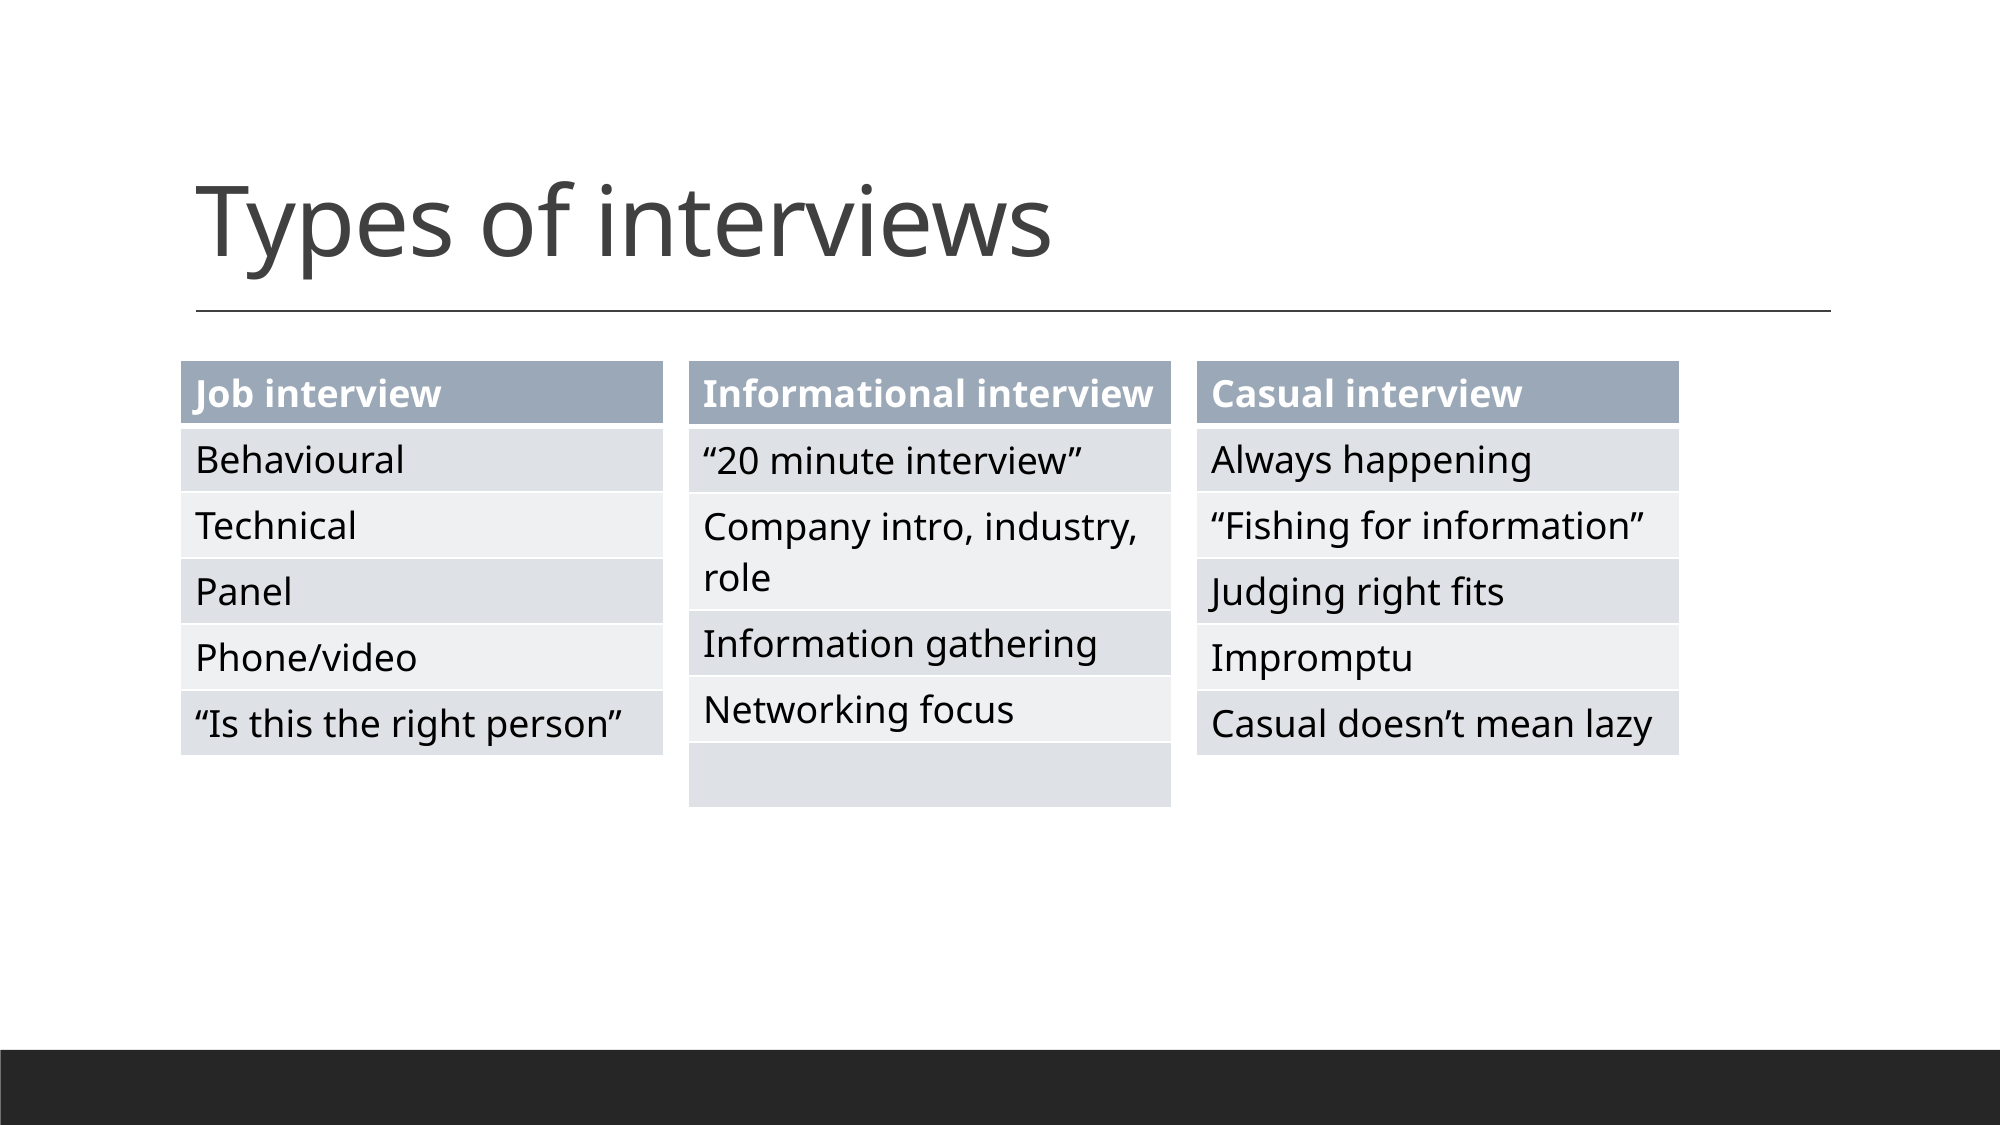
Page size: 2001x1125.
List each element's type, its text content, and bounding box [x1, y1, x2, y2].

table_cell [689, 743, 1171, 807]
table_cell Panel [181, 559, 663, 623]
table_cell Networking focus [689, 677, 1171, 741]
table_cell Phone/video [181, 625, 663, 689]
table_cell Always happening [1197, 429, 1679, 491]
table_header Informational interview [689, 361, 1171, 424]
table_header Job interview [181, 361, 663, 423]
table_cell Technical [181, 493, 663, 557]
table_header Casual interview [1197, 361, 1679, 423]
table_cell “Fishing for information” [1197, 493, 1679, 557]
table_cell “20 minute interview” [689, 429, 1171, 492]
table_cell Information gathering [689, 611, 1171, 675]
table_cell Judging right fits [1197, 559, 1679, 623]
table_cell Impromptu [1197, 625, 1679, 689]
table_cell Casual doesn’t mean lazy [1197, 691, 1679, 755]
table_cell Company intro, industry, role [689, 494, 1171, 609]
table_cell “Is this the right person” [181, 691, 663, 755]
table_cell Behavioural [181, 429, 663, 491]
title Types of interviews [180, 47, 1830, 285]
